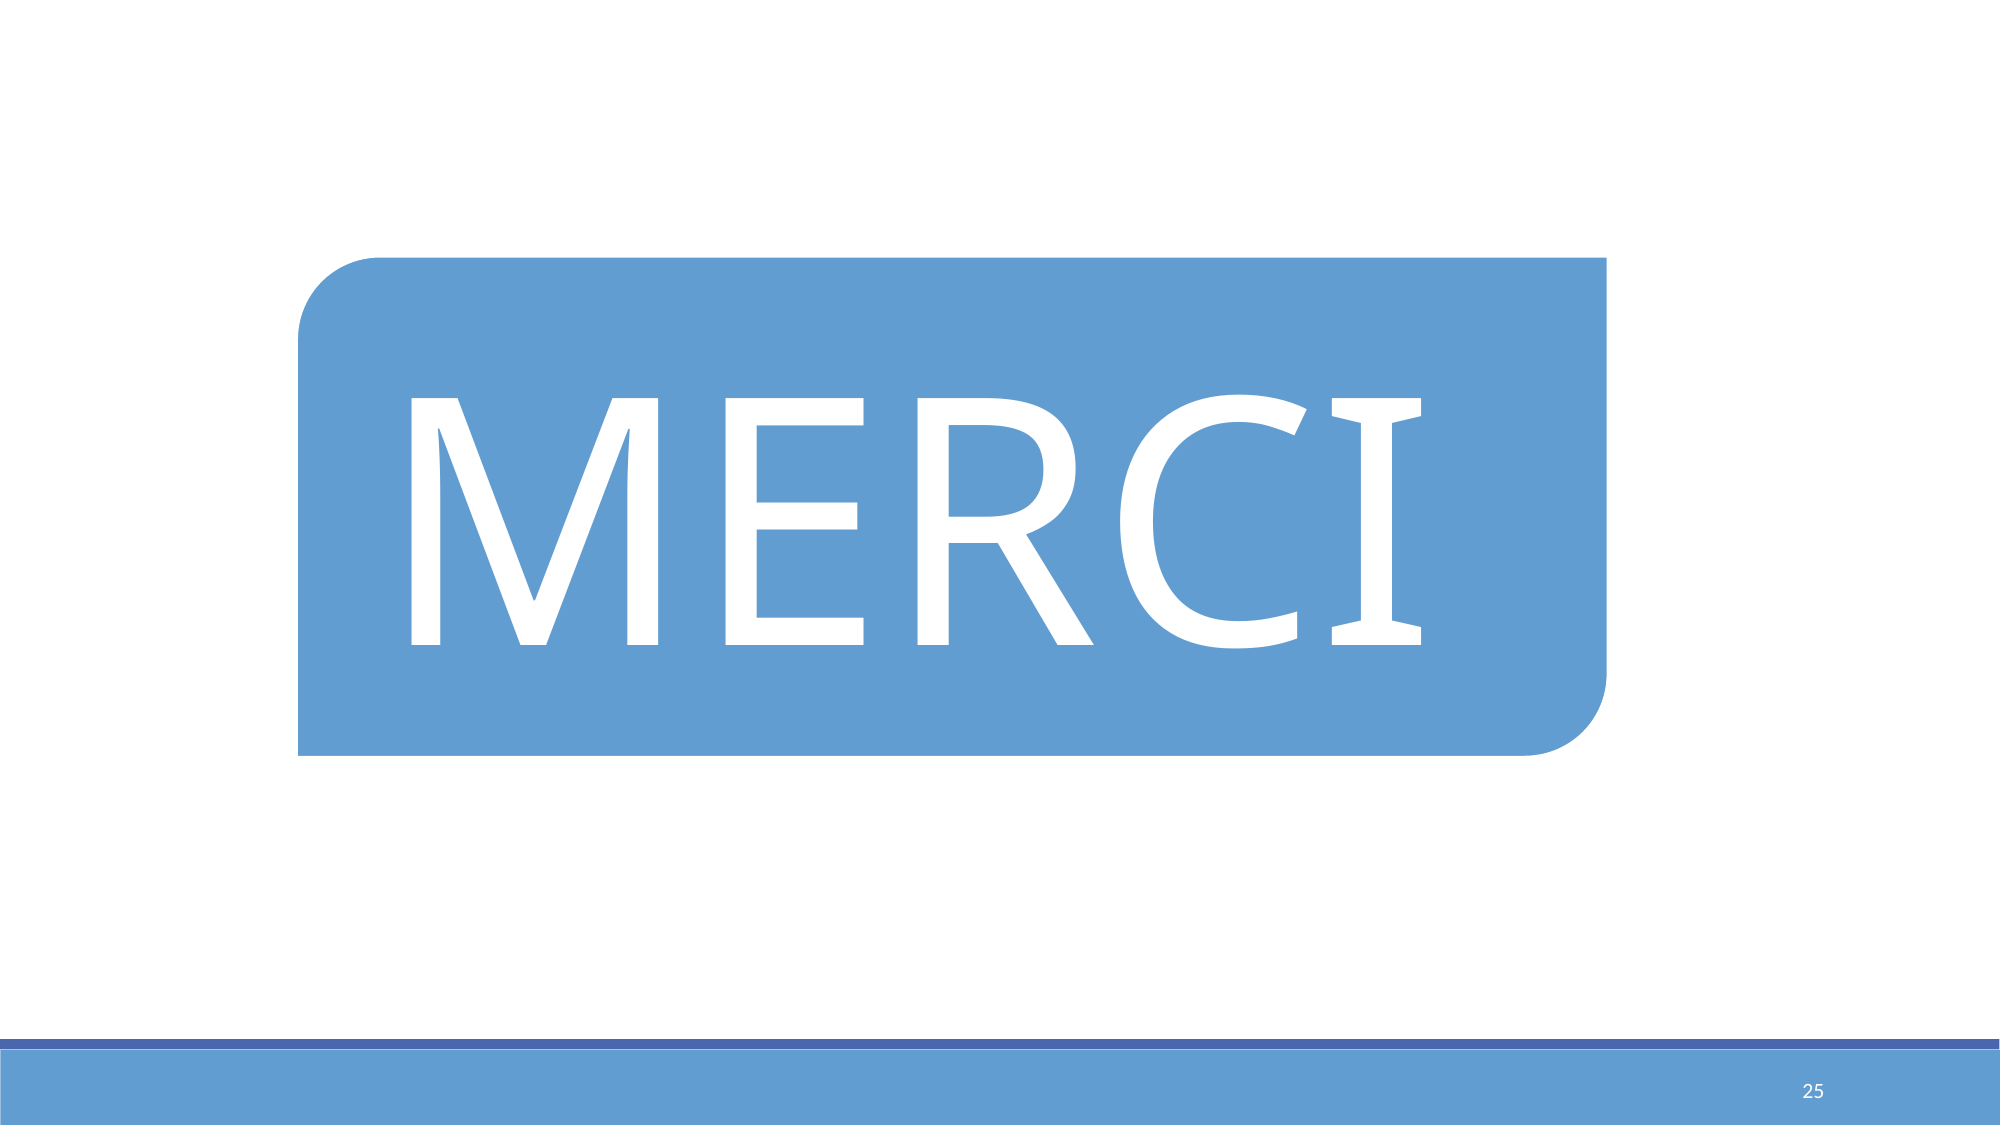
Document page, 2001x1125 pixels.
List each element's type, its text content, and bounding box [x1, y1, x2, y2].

text_box MERCI [293, 253, 1611, 760]
slide_number 25 [1624, 1059, 1840, 1120]
